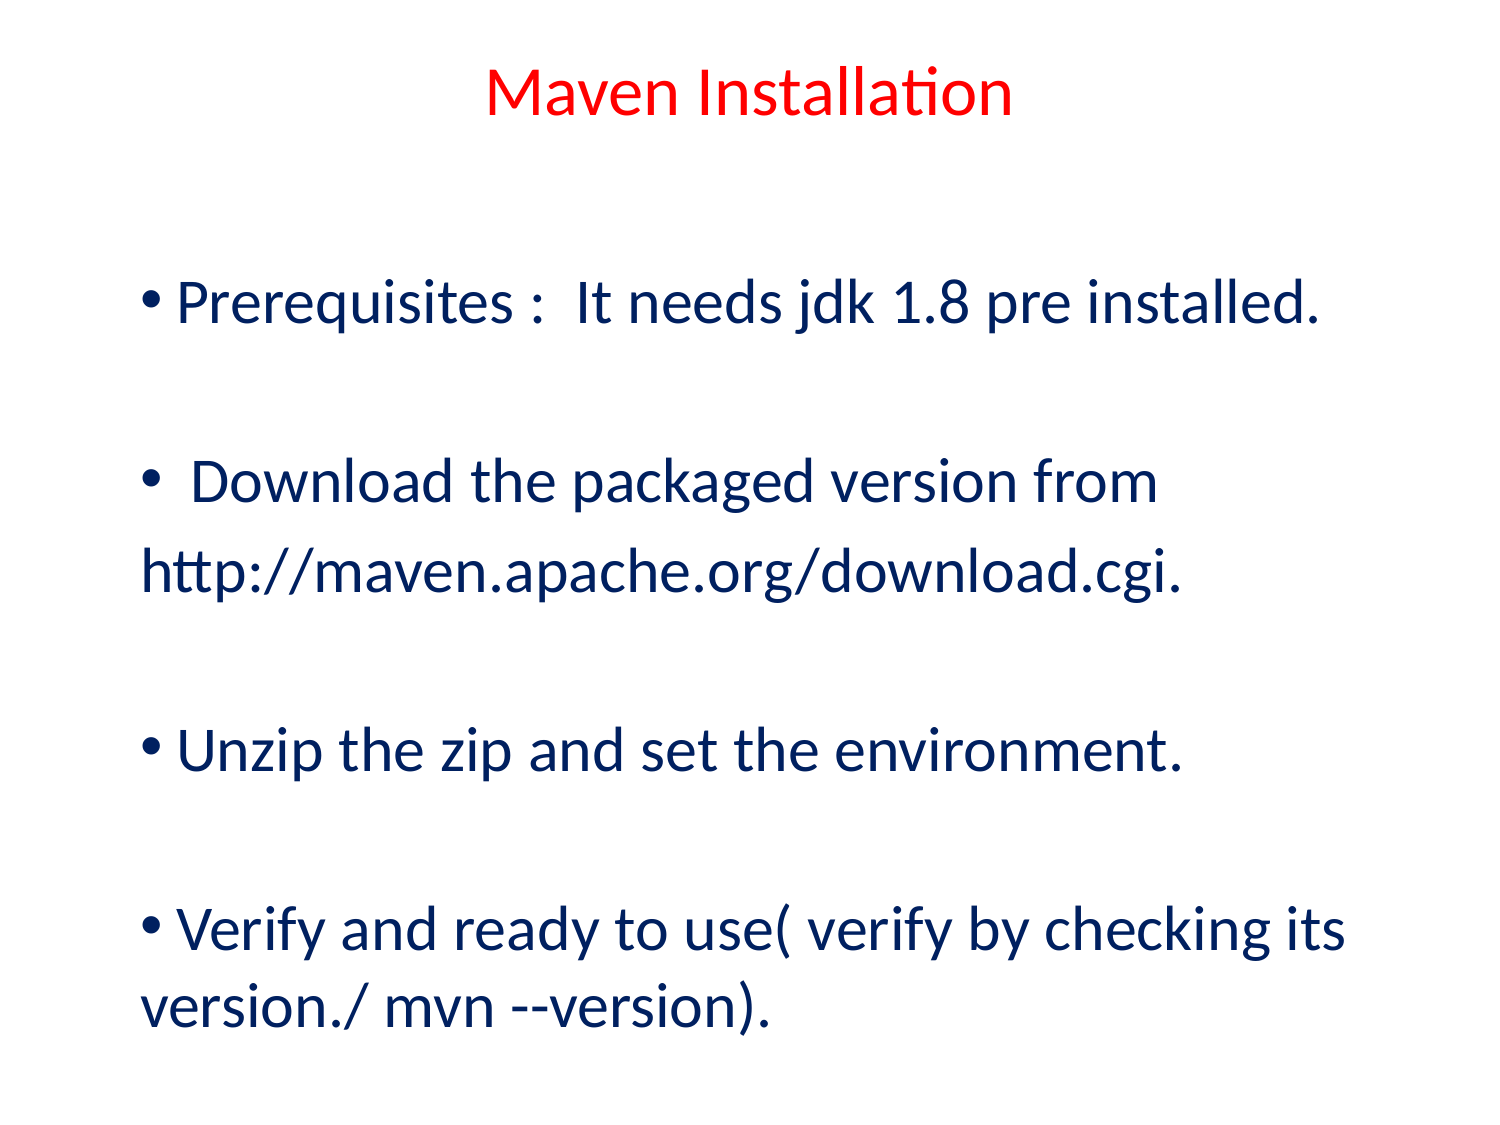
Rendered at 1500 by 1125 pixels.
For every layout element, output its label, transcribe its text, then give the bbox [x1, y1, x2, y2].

subtitle Prerequisites : It needs jdk 1.8 pre installed. Download the packaged version from http://maven.apache.org/download.cgi. Unzip the zip and set the environment. Verify and ready to use( verify by checking its version./ mvn --version). [125, 162, 1413, 1050]
title Maven Installation [112, 37, 1388, 138]
